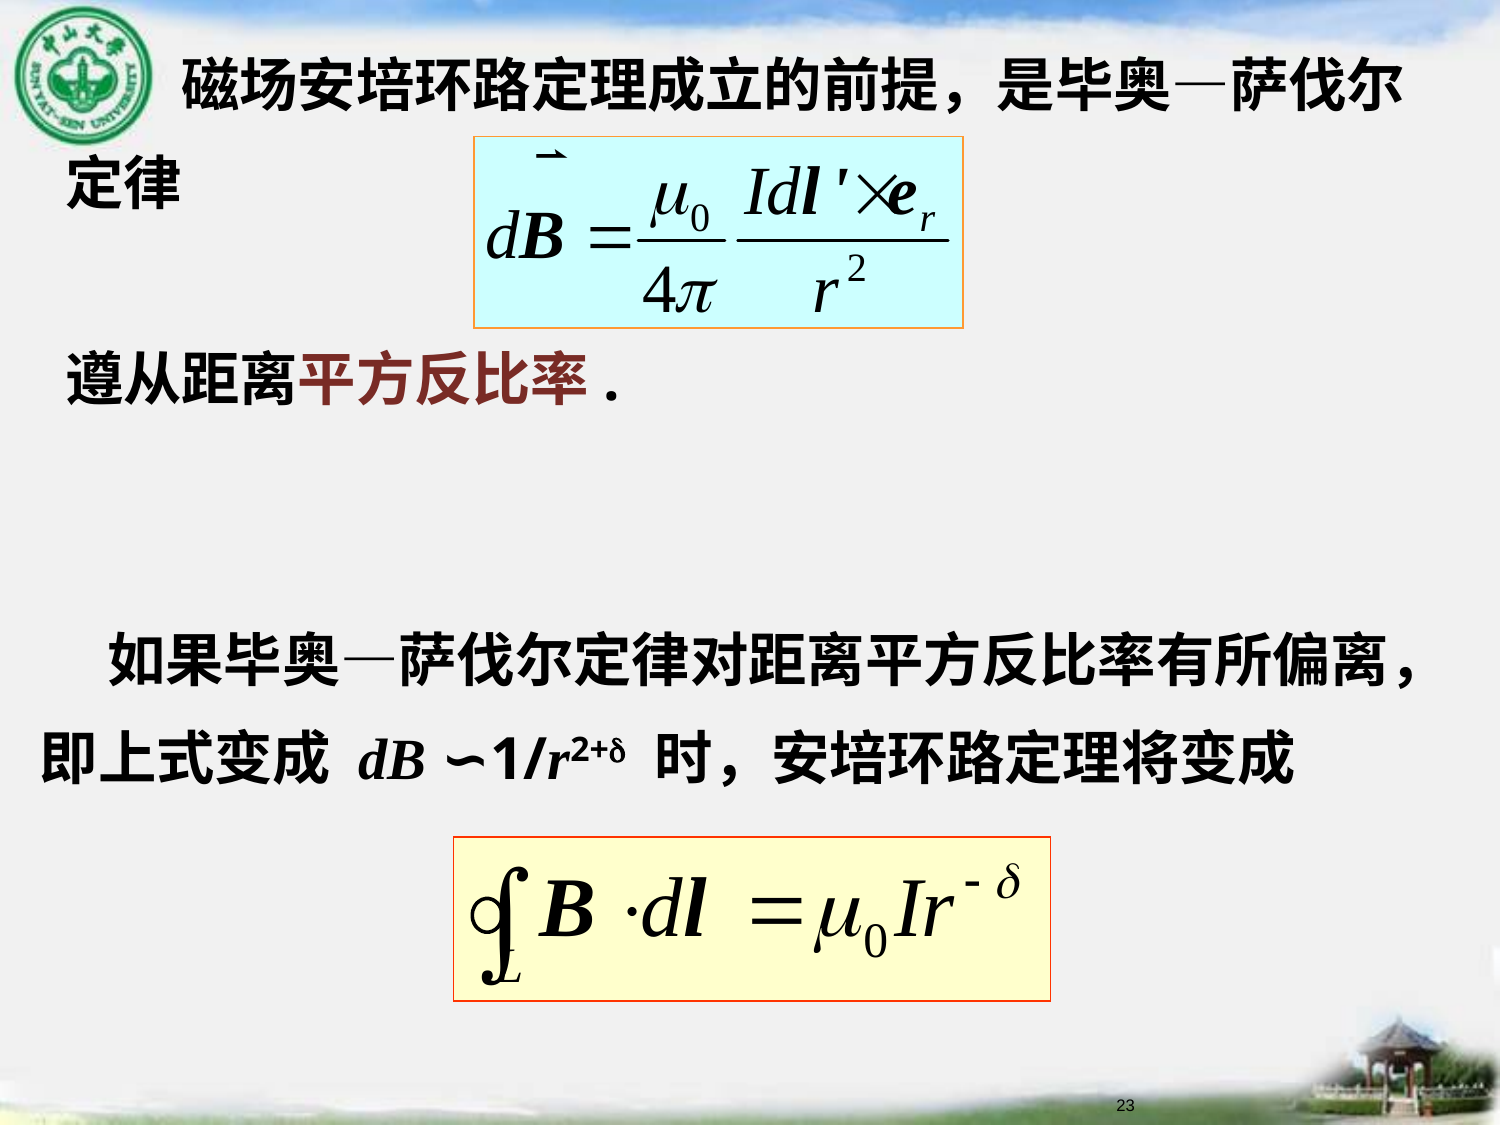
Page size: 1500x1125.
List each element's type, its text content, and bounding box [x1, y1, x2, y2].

subtitle 如果毕奥—萨伐尔定律对距离平方反比率有所偏离，即上式变成 dB ∽1/r2+d 时，安培环路定理将变成 [24, 587, 1463, 1008]
title 磁场安培环路定理成立的前提，是毕奥—萨伐尔定律 遵从距离平方反比率. [50, 12, 1450, 438]
slide_number 23 [1012, 1087, 1151, 1125]
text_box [474, 137, 963, 328]
picture [0, 0, 1500, 1125]
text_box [453, 837, 1051, 1001]
